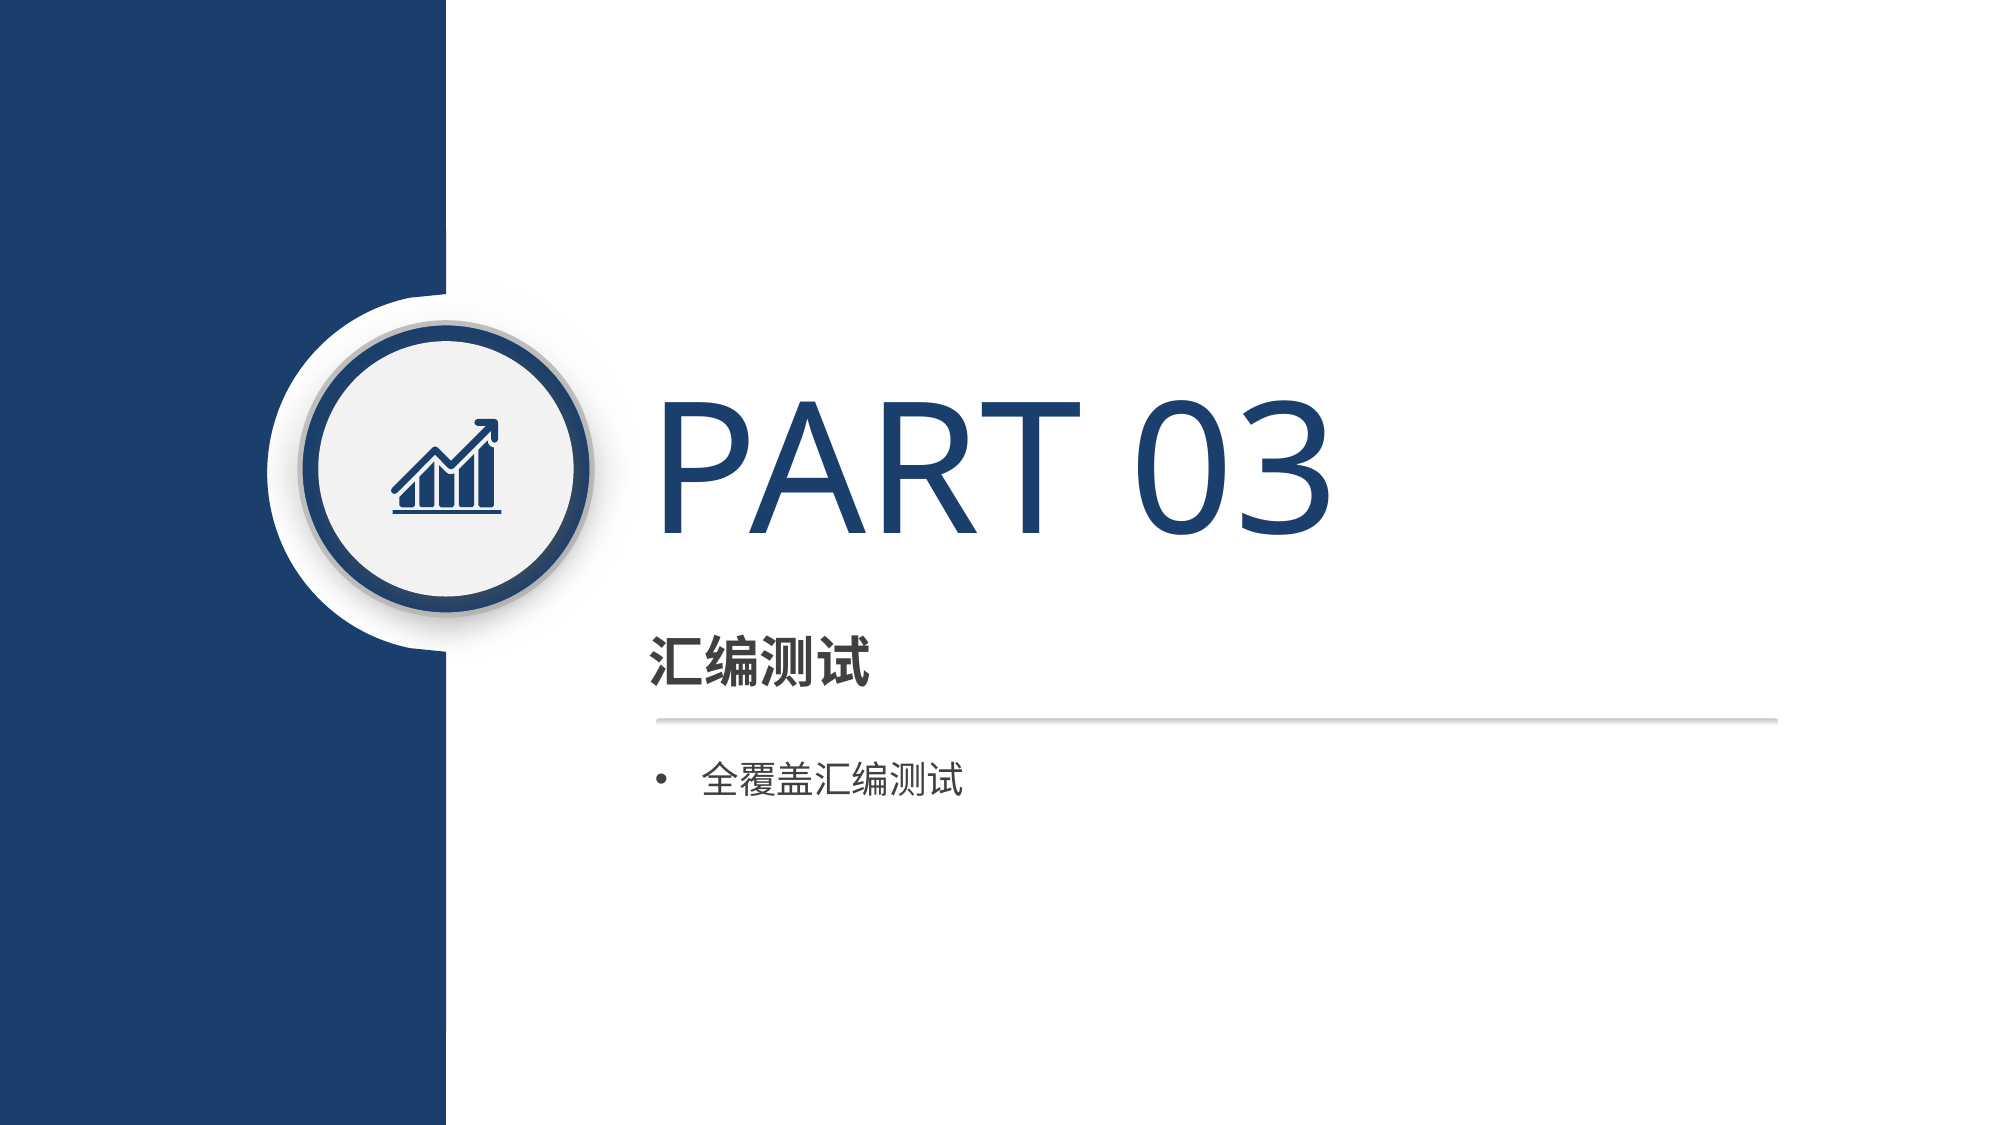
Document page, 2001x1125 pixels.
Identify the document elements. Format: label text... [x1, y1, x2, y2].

text_box 全覆盖汇编测试 [639, 739, 1779, 809]
text_box PART 03 [642, 343, 1513, 579]
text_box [390, 419, 502, 514]
text_box [0, 0, 448, 1125]
text_box 汇编测试 [634, 619, 1178, 701]
text_box [655, 717, 1780, 727]
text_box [250, 273, 642, 665]
